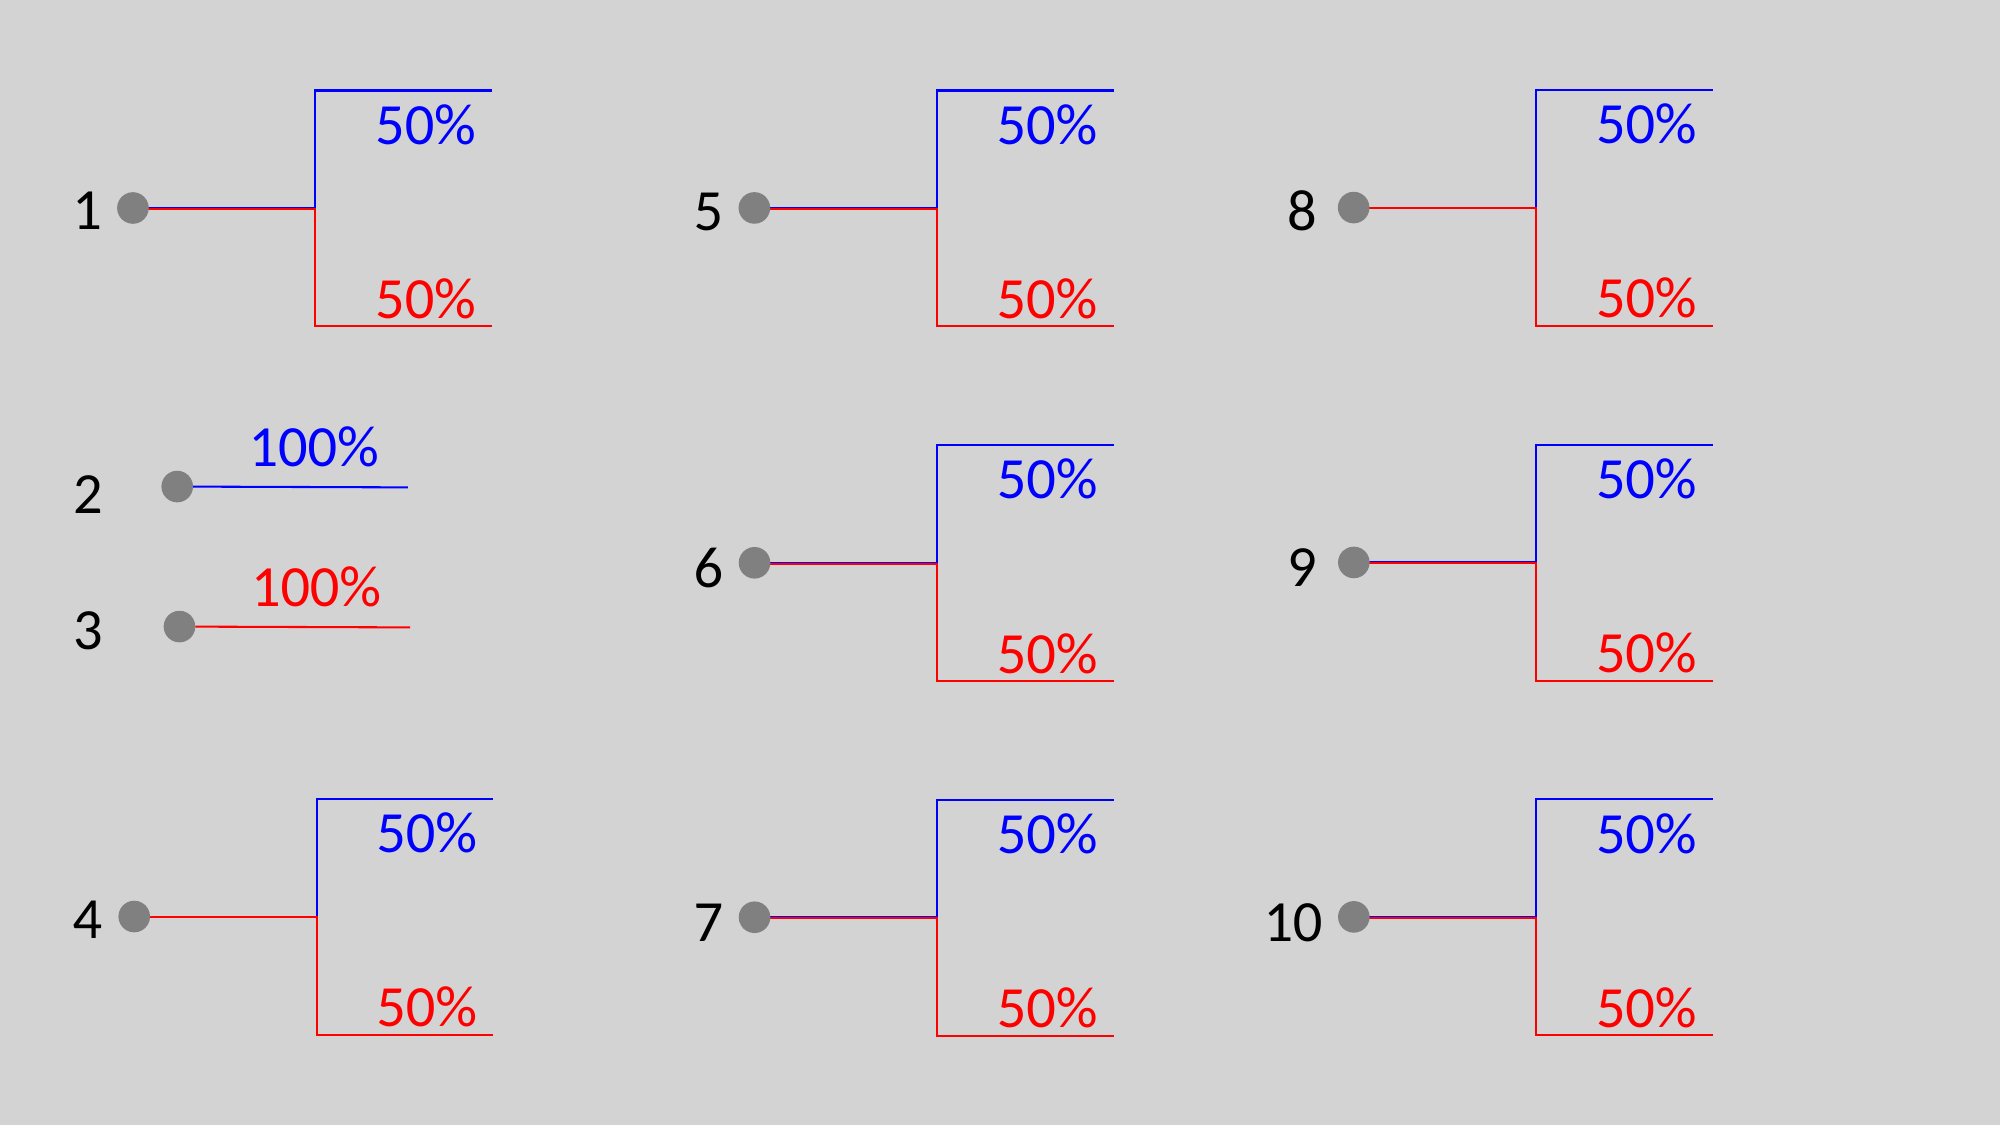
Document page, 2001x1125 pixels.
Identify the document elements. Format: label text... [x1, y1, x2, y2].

text_box 3 [58, 583, 118, 669]
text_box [117, 78, 493, 339]
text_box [1337, 787, 1713, 1048]
text_box 1 [57, 163, 117, 249]
text_box 10 [1248, 876, 1337, 961]
text_box 7 [678, 876, 738, 961]
text_box 4 [57, 872, 117, 958]
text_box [738, 78, 1114, 339]
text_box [118, 786, 494, 1047]
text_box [738, 433, 1114, 694]
text_box 6 [678, 522, 738, 607]
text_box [161, 400, 408, 503]
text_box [1337, 432, 1713, 693]
text_box 2 [58, 447, 118, 533]
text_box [163, 540, 411, 643]
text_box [1337, 77, 1713, 338]
text_box 5 [678, 164, 738, 250]
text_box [738, 787, 1114, 1048]
text_box 9 [1272, 520, 1332, 606]
text_box 8 [1272, 165, 1332, 250]
